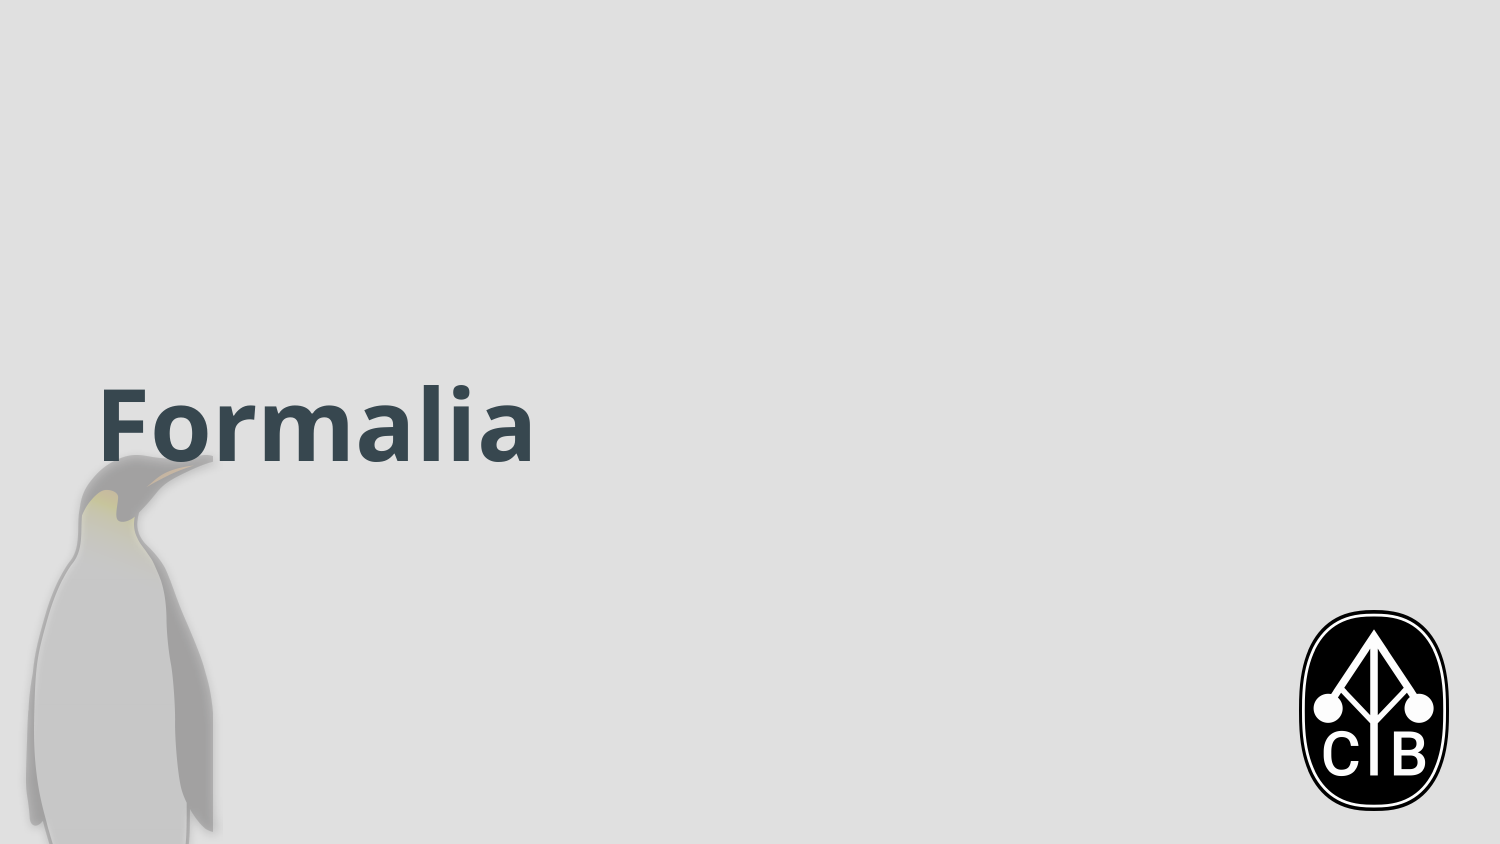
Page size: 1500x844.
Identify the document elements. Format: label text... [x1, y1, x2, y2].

picture [1299, 610, 1449, 811]
title Formalia [80, 86, 1102, 758]
